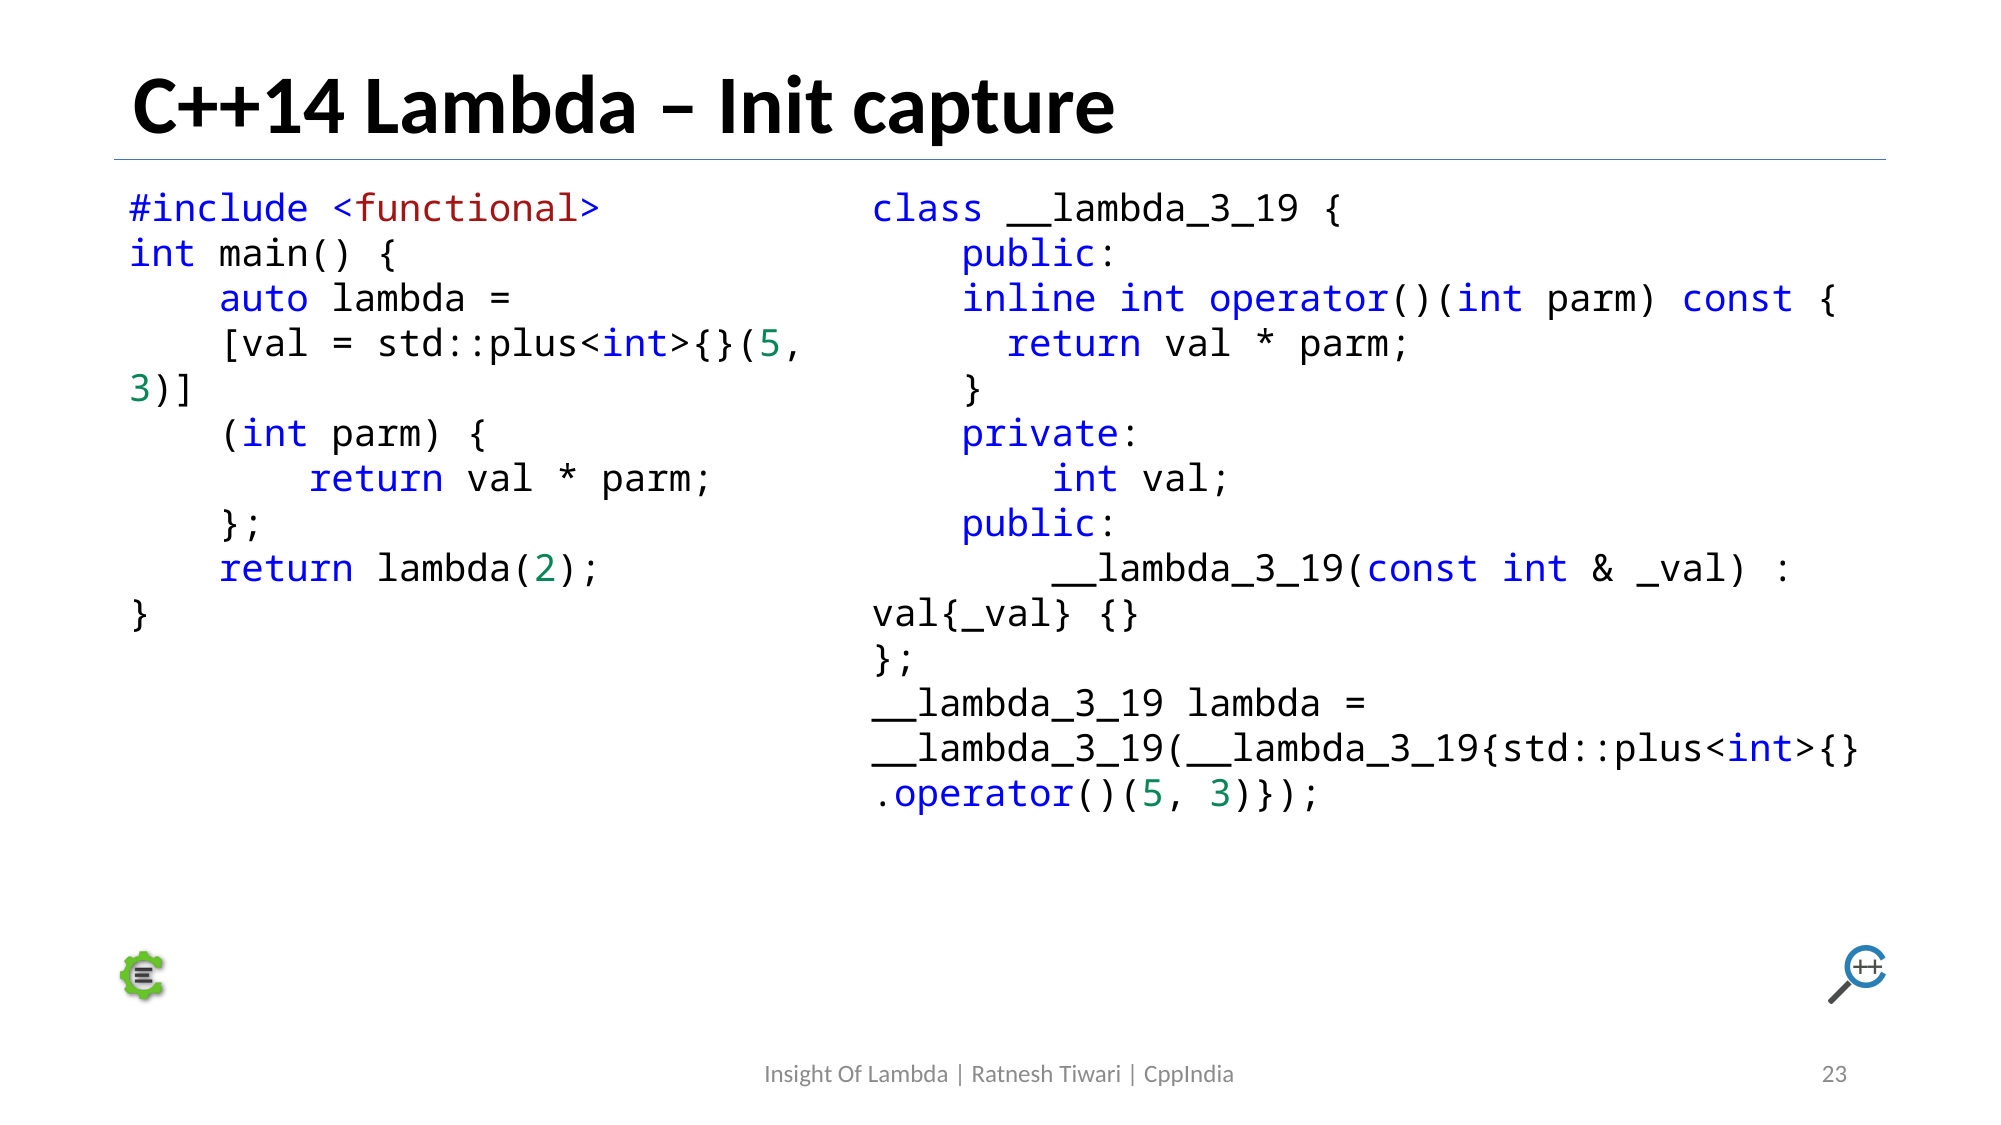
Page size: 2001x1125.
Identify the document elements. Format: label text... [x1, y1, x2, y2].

picture [114, 945, 172, 1005]
footer Insight Of Lambda | Ratnesh Tiwari | CppIndia [662, 1042, 1338, 1103]
picture [1828, 945, 1886, 1004]
text_box C++14 Lambda – Init capture [118, 43, 1132, 158]
text_box class __lambda_3_19 { public: inline int operator()(int parm) const { return val * parm; } private: int val; public: __lambda_3_19(const int & _val) : val{_val} {} }; __lambda_3_19 lambda = __lambda_3_19(__lambda_3_19{std::plus<int>{}.operator()(5, 3)}); [856, 176, 1886, 821]
text_box #include <functional> int main() { auto lambda = [val = std::plus<int>{}(5, 3)] (int parm) { return val * parm; }; return lambda(2); } [114, 176, 857, 641]
slide_number 23 [1412, 1042, 1863, 1103]
